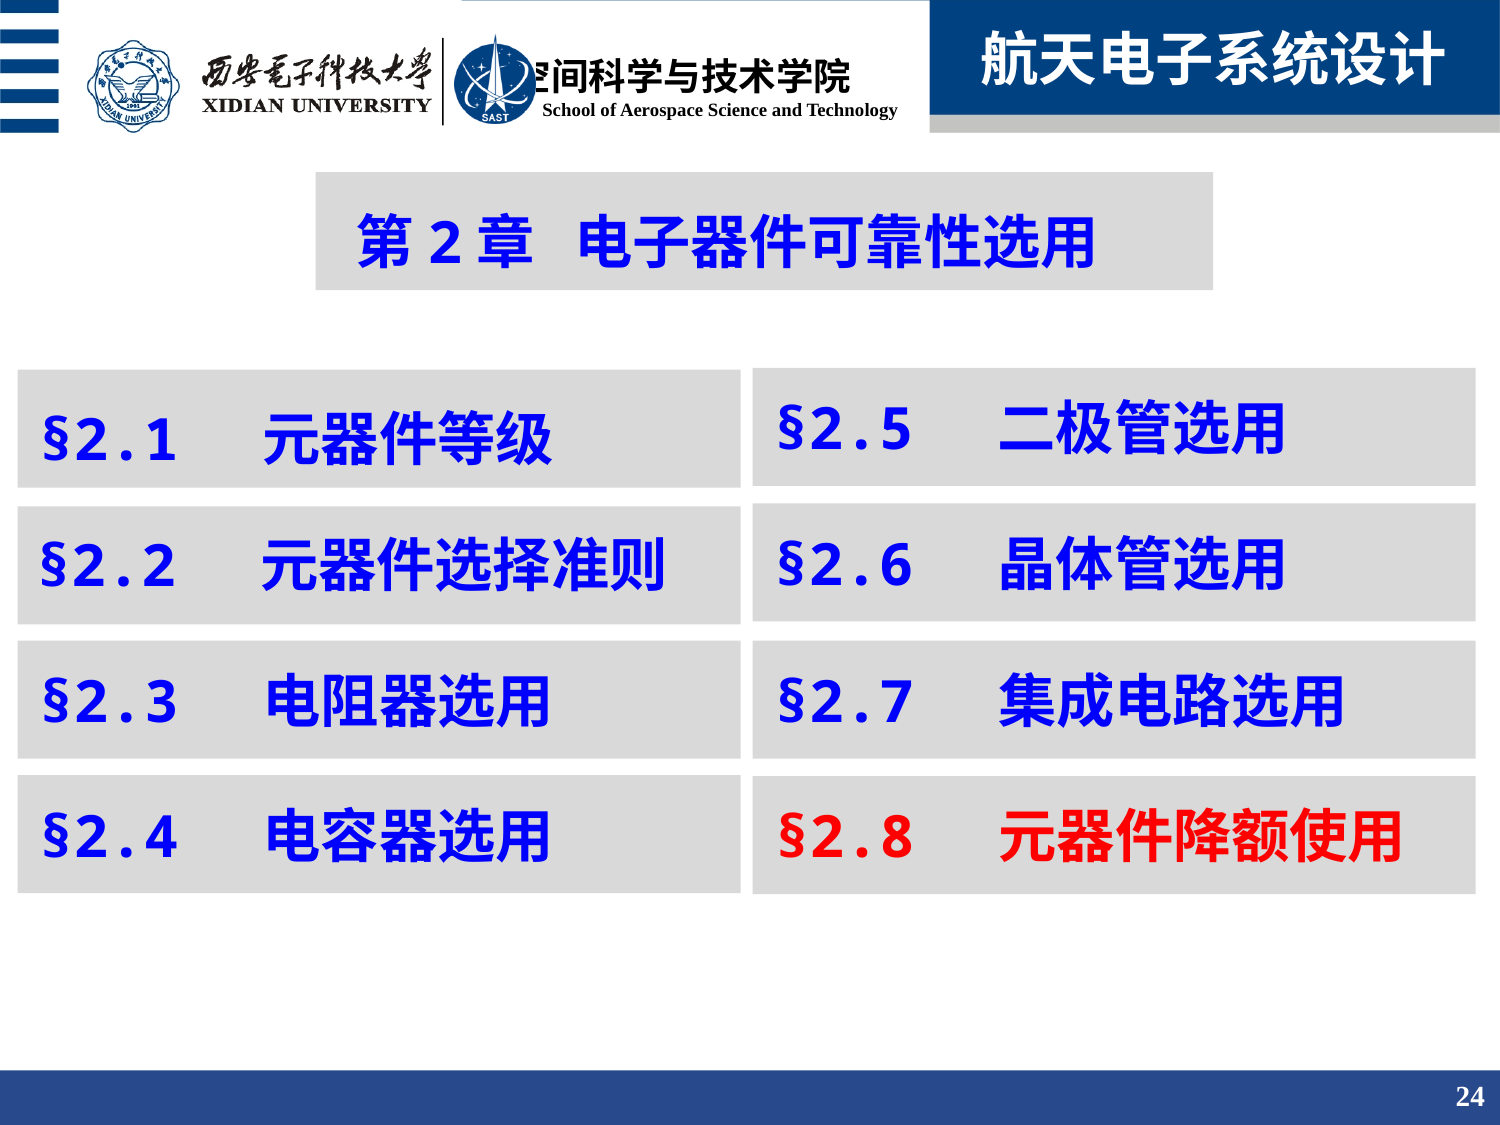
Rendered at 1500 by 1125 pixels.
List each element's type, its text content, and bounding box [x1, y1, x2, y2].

text_box [750, 366, 1478, 488]
text_box 第2章 电子器件可靠性选用 [340, 197, 1114, 283]
text_box §2.5 二极管选用 [758, 384, 1304, 469]
text_box §2.4 电容器选用 [24, 791, 569, 876]
text_box [750, 774, 1478, 896]
text_box [16, 504, 743, 627]
text_box [313, 170, 1215, 292]
text_box 航天电子系统设计 [927, 0, 1500, 114]
text_box [16, 639, 743, 761]
text_box §2.8 元器件降额使用 [759, 792, 1422, 877]
text_box [16, 773, 743, 895]
picture [0, 0, 1500, 1070]
text_box §2.7 集成电路选用 [759, 656, 1363, 742]
text_box §2.1 元器件等级 [24, 395, 569, 480]
text_box §2.2 元器件选择准则 [21, 521, 683, 606]
text_box §2.3 电阻器选用 [24, 656, 569, 742]
text_box [750, 501, 1478, 623]
text_box §2.6 晶体管选用 [758, 519, 1304, 605]
text_box [750, 639, 1478, 761]
text_box [16, 367, 743, 490]
